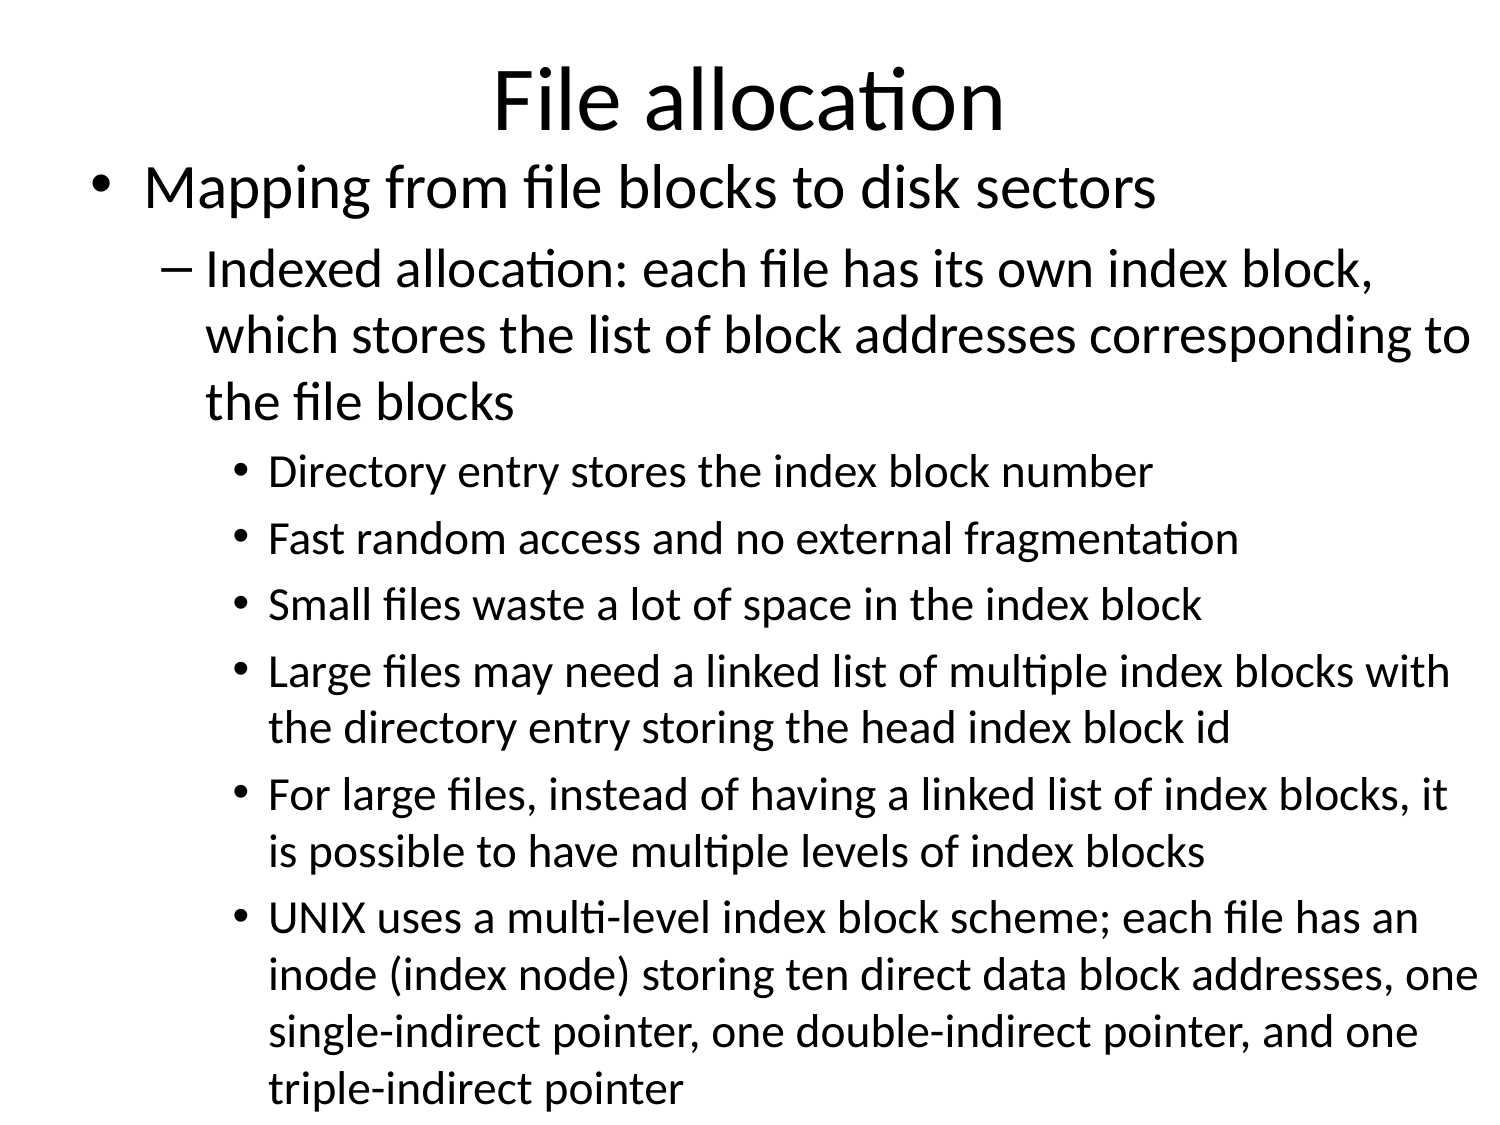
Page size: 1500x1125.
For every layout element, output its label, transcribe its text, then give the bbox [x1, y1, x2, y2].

title File allocation [75, 0, 1425, 137]
list Mapping from file blocks to disk sectors Indexed allocation: each file has its own index block, which stores the list of block addresses corresponding to the file blocks Directory entry stores the index block number Fast random access and no external fragmentation Small files waste a lot of space in the index block Large files may need a linked list of multiple index blocks with the directory entry storing the head index block id For large files, instead of having a linked list of index blocks, it is possible to have multiple levels of index blocks UNIX uses a multi-level index block scheme; each file has an inode (index node) storing ten direct data block addresses, one single-indirect pointer, one double-indirect pointer, and one triple-indirect pointer [75, 137, 1500, 1125]
